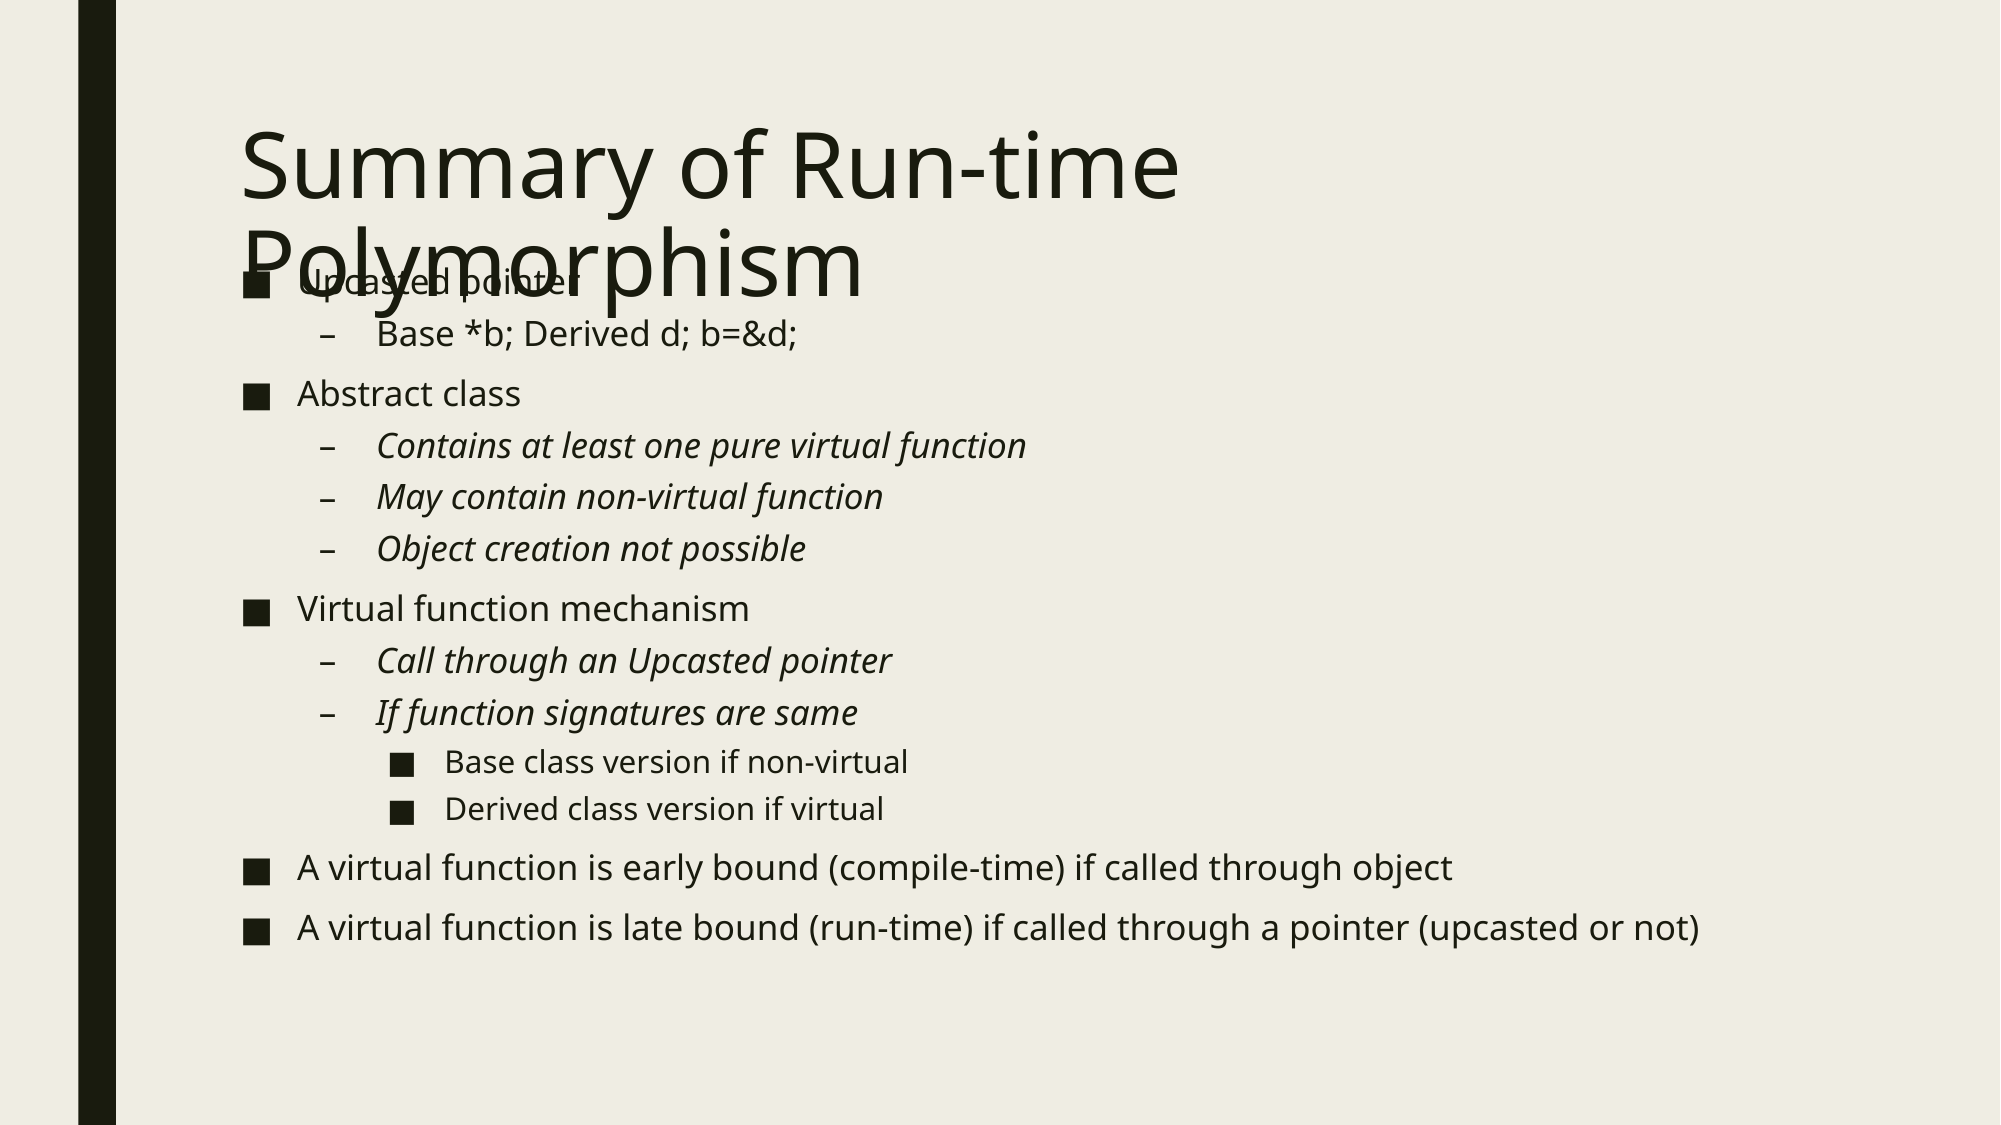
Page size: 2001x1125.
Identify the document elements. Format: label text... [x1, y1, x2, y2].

title Summary of Run-time Polymorphism [225, 112, 1800, 255]
list Upcasted pointer Base *b; Derived d; b=&d; Abstract class Contains at least one pure virtual function May contain non-virtual function Object creation not possible Virtual function mechanism Call through an Upcasted pointer If function signatures are same Base class version if non-virtual Derived class version if virtual A virtual function is early bound (compile-time) if called through object A virtual function is late bound (run-time) if called through a pointer (upcasted or not) [225, 255, 1800, 963]
